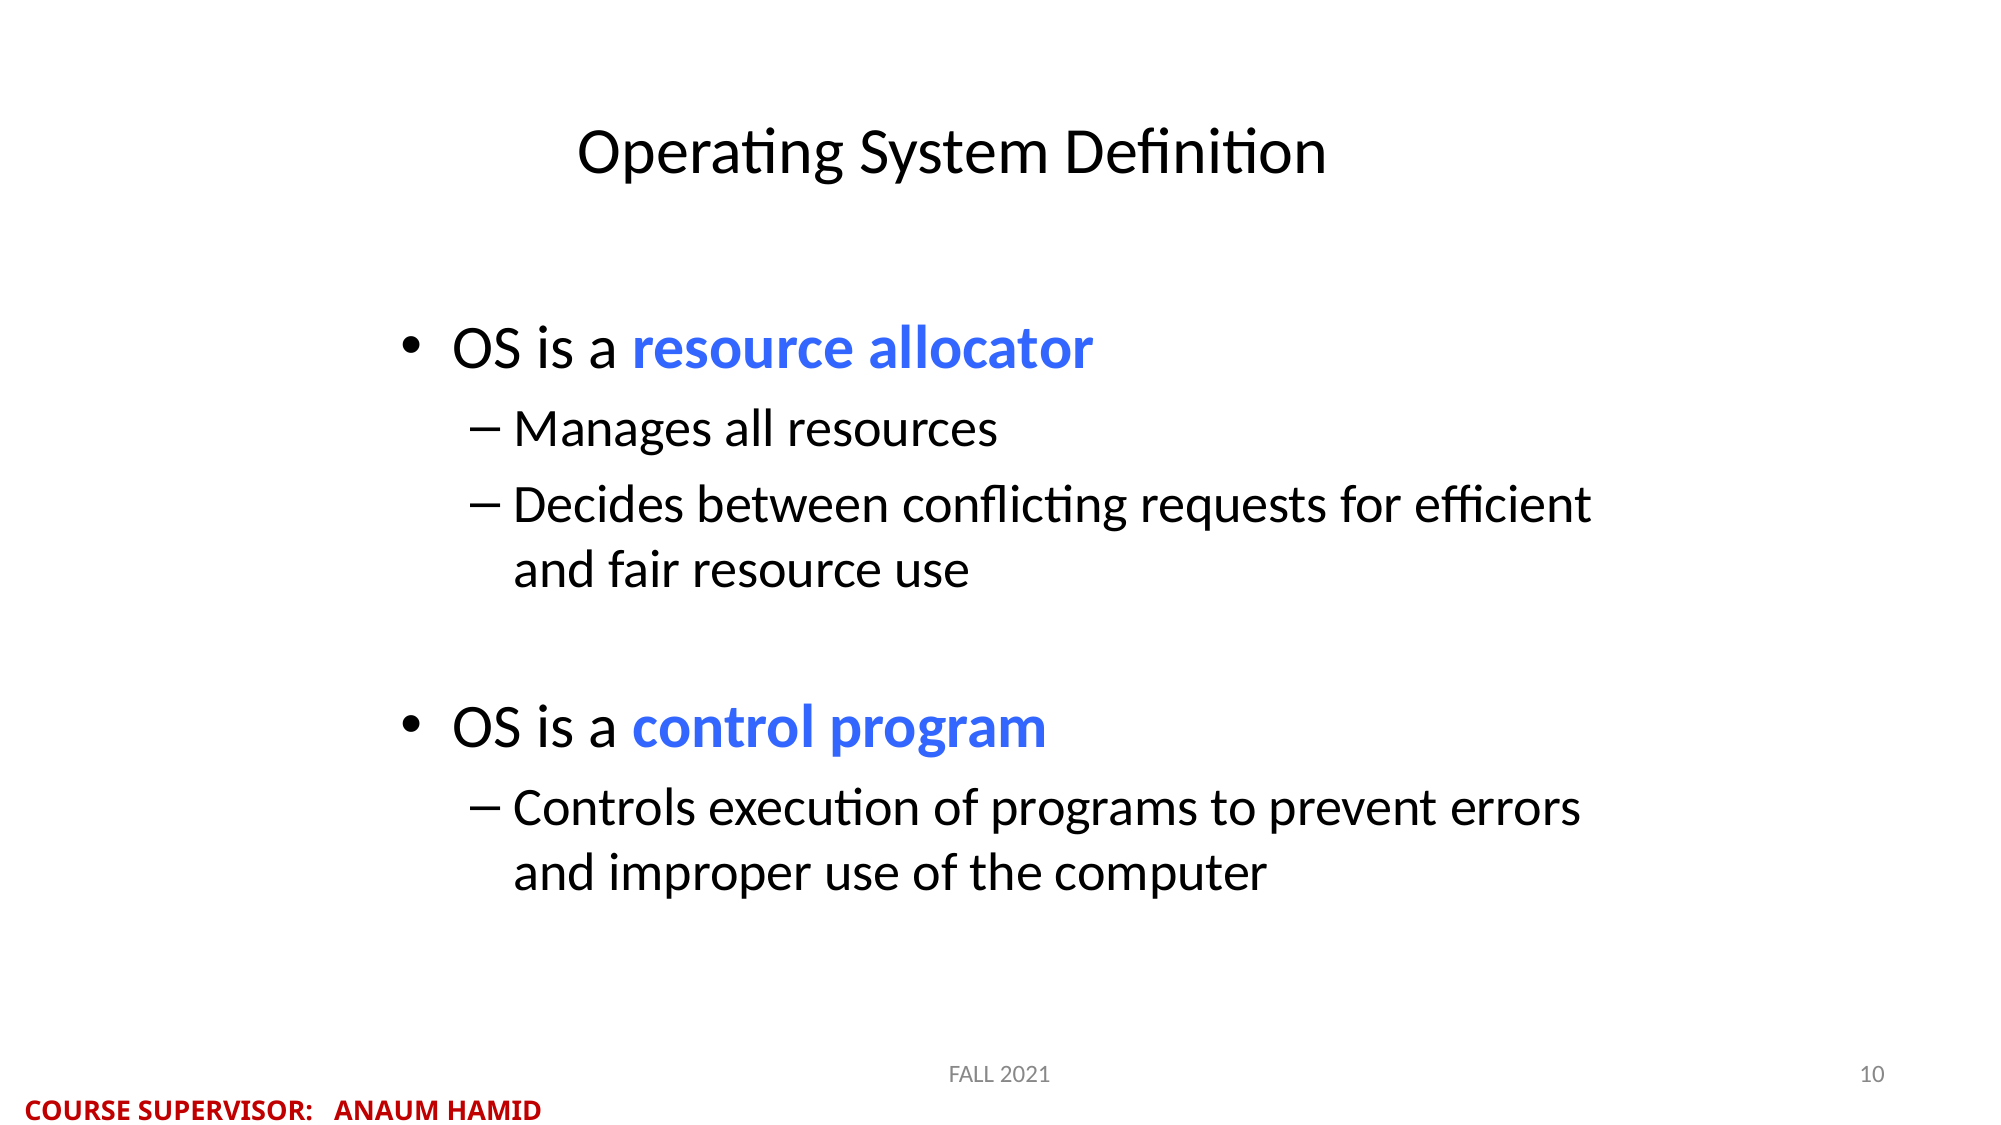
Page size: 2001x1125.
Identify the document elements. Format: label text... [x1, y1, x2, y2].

footer FALL 2021 [683, 1042, 1317, 1103]
list OS is a resource allocator Manages all resources Decides between conflicting requests for efficient and fair resource use OS is a control program Controls execution of programs to prevent errors and improper use of the computer [385, 212, 1647, 913]
slide_number ‹#› [1433, 1042, 1900, 1103]
title Operating System Definition [337, 99, 1570, 195]
text_box COURSE SUPERVISOR: ANAUM HAMID [22, 1087, 688, 1125]
